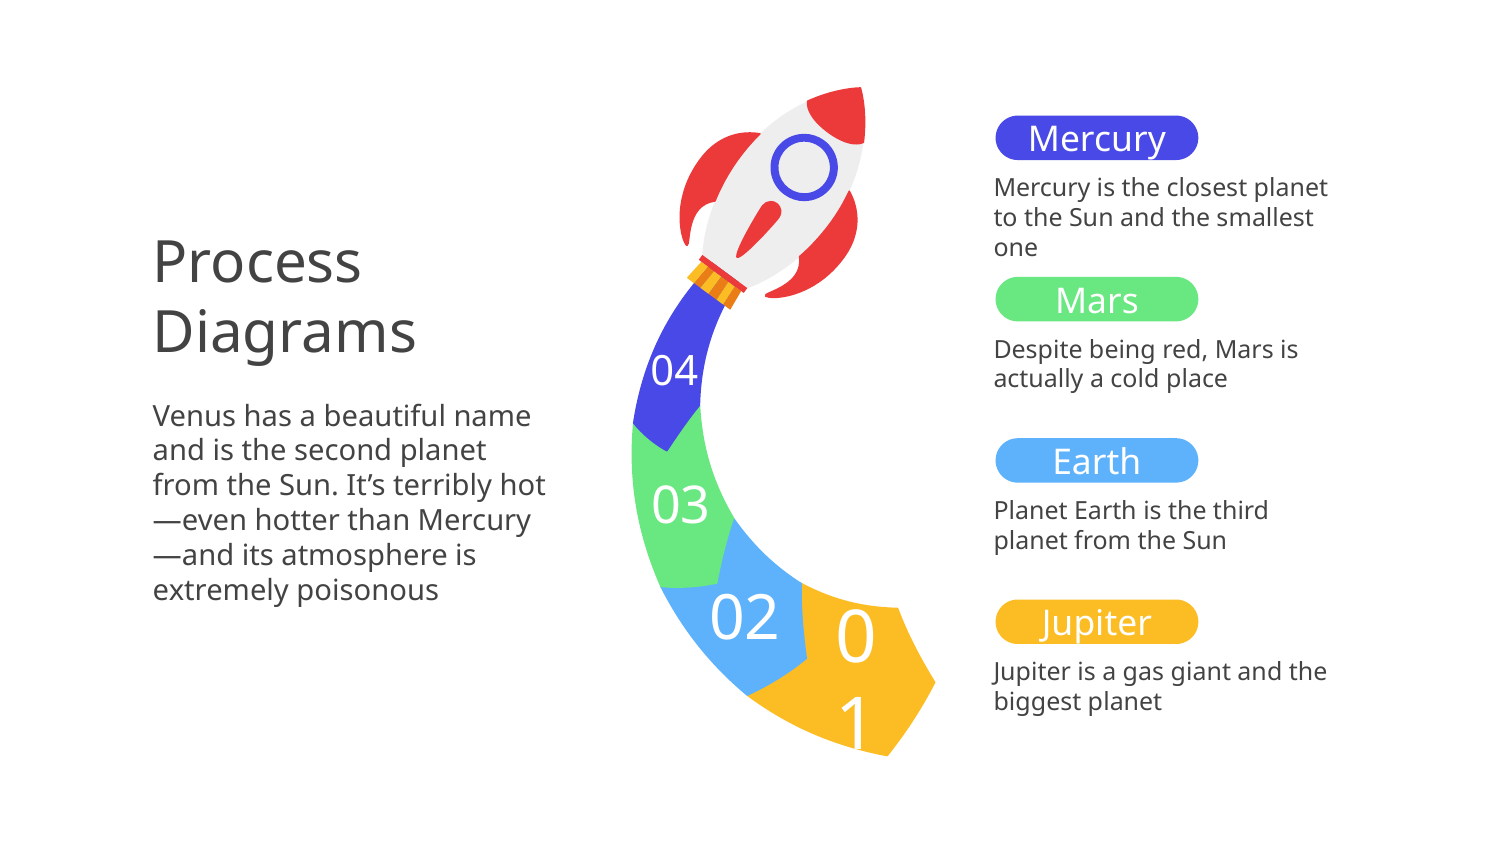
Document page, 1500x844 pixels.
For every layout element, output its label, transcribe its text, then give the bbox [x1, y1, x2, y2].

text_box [618, 236, 759, 451]
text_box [978, 115, 1361, 245]
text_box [978, 599, 1361, 729]
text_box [660, 517, 807, 696]
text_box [978, 437, 1361, 568]
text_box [670, 87, 868, 311]
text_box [978, 276, 1361, 406]
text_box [624, 458, 737, 588]
text_box Venus has a beautiful name and is the second planet from the Sun. It’s terribly hot—even hotter than Mercury—and its atmosphere is extremely poisonous [137, 381, 570, 619]
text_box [747, 582, 935, 756]
text_box Process Diagrams [137, 224, 546, 364]
